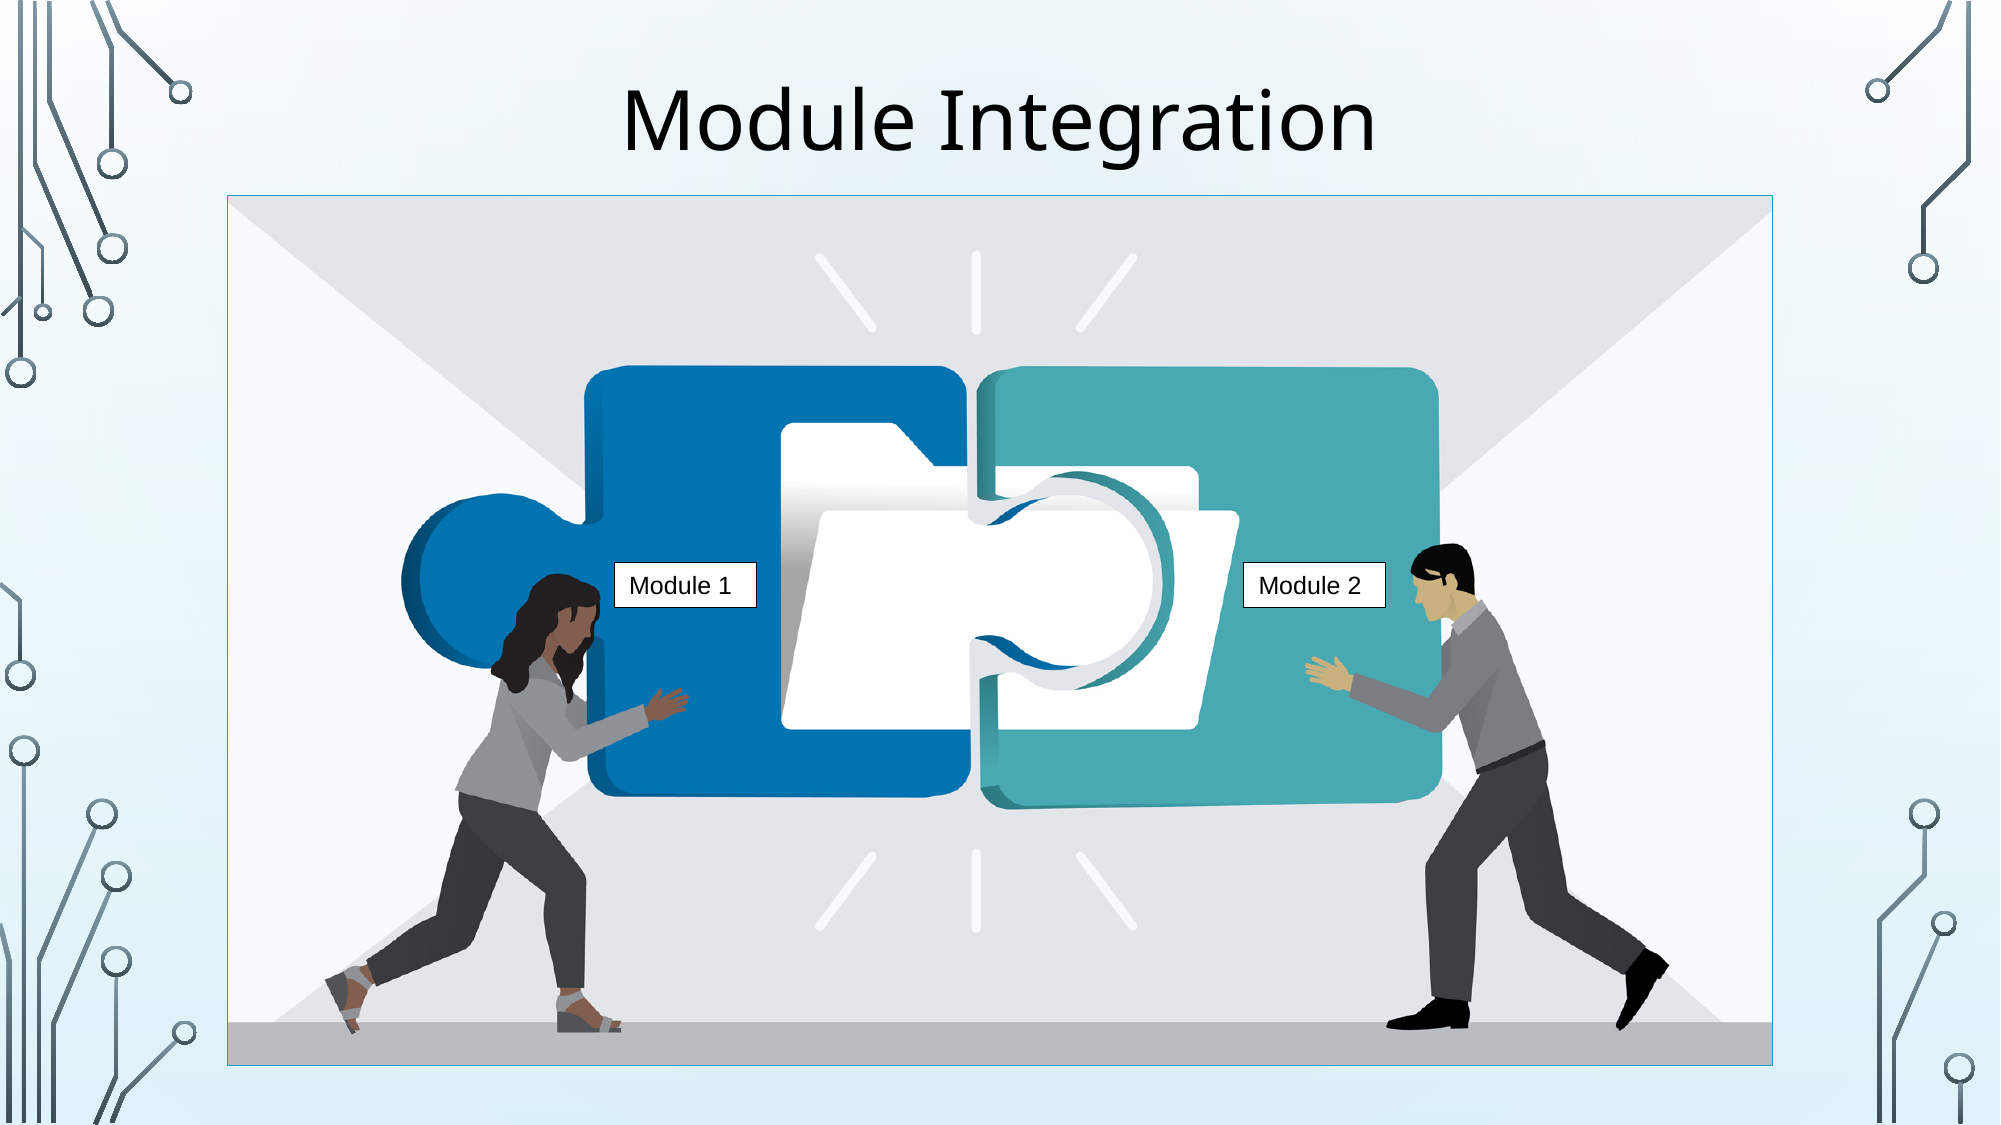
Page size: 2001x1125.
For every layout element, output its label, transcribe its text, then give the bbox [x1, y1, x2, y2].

text_box Module Integration [605, 59, 1395, 175]
picture [226, 195, 1773, 1066]
